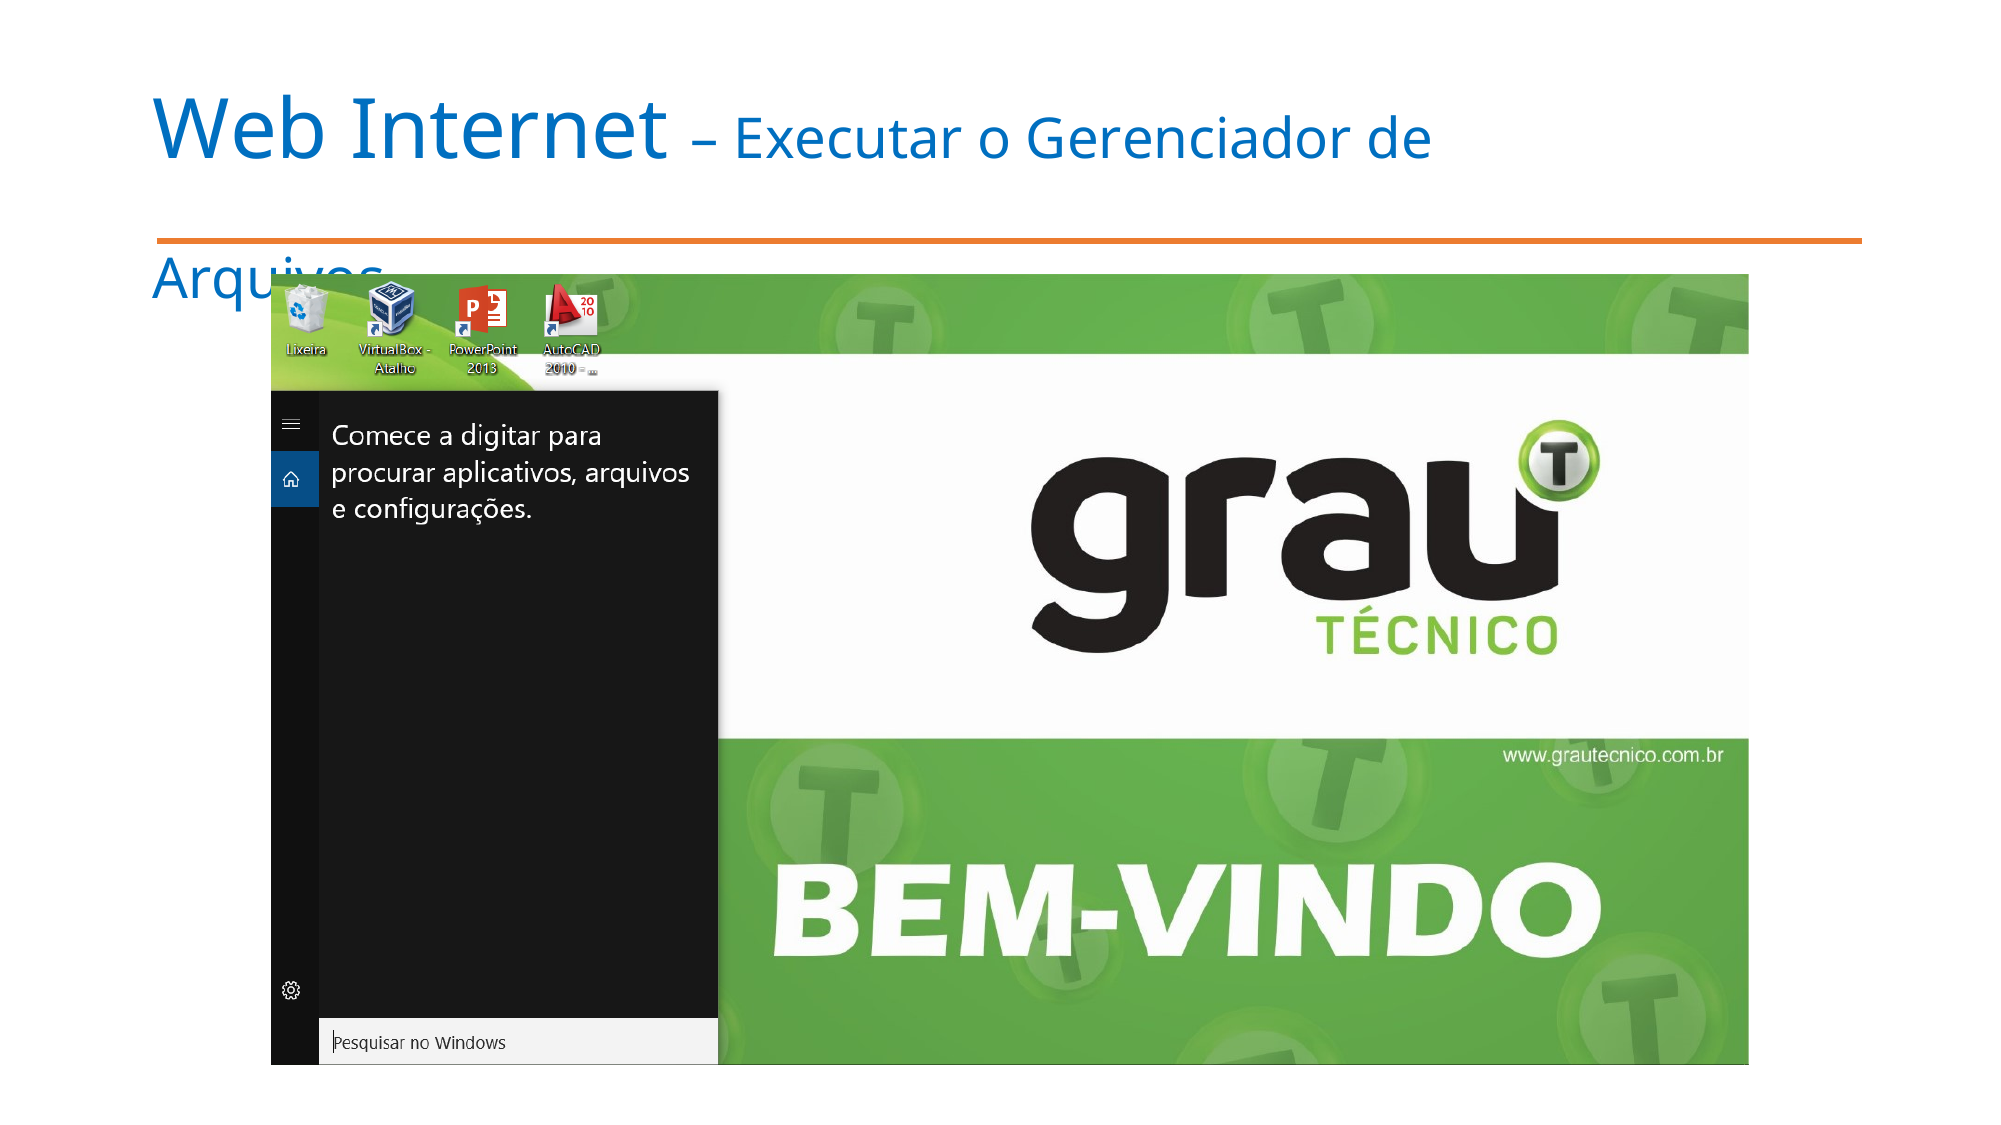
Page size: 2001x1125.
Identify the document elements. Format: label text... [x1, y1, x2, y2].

picture [271, 274, 1749, 1066]
title Web Internet – Executar o Gerenciador de Arquivos [150, 73, 1455, 311]
